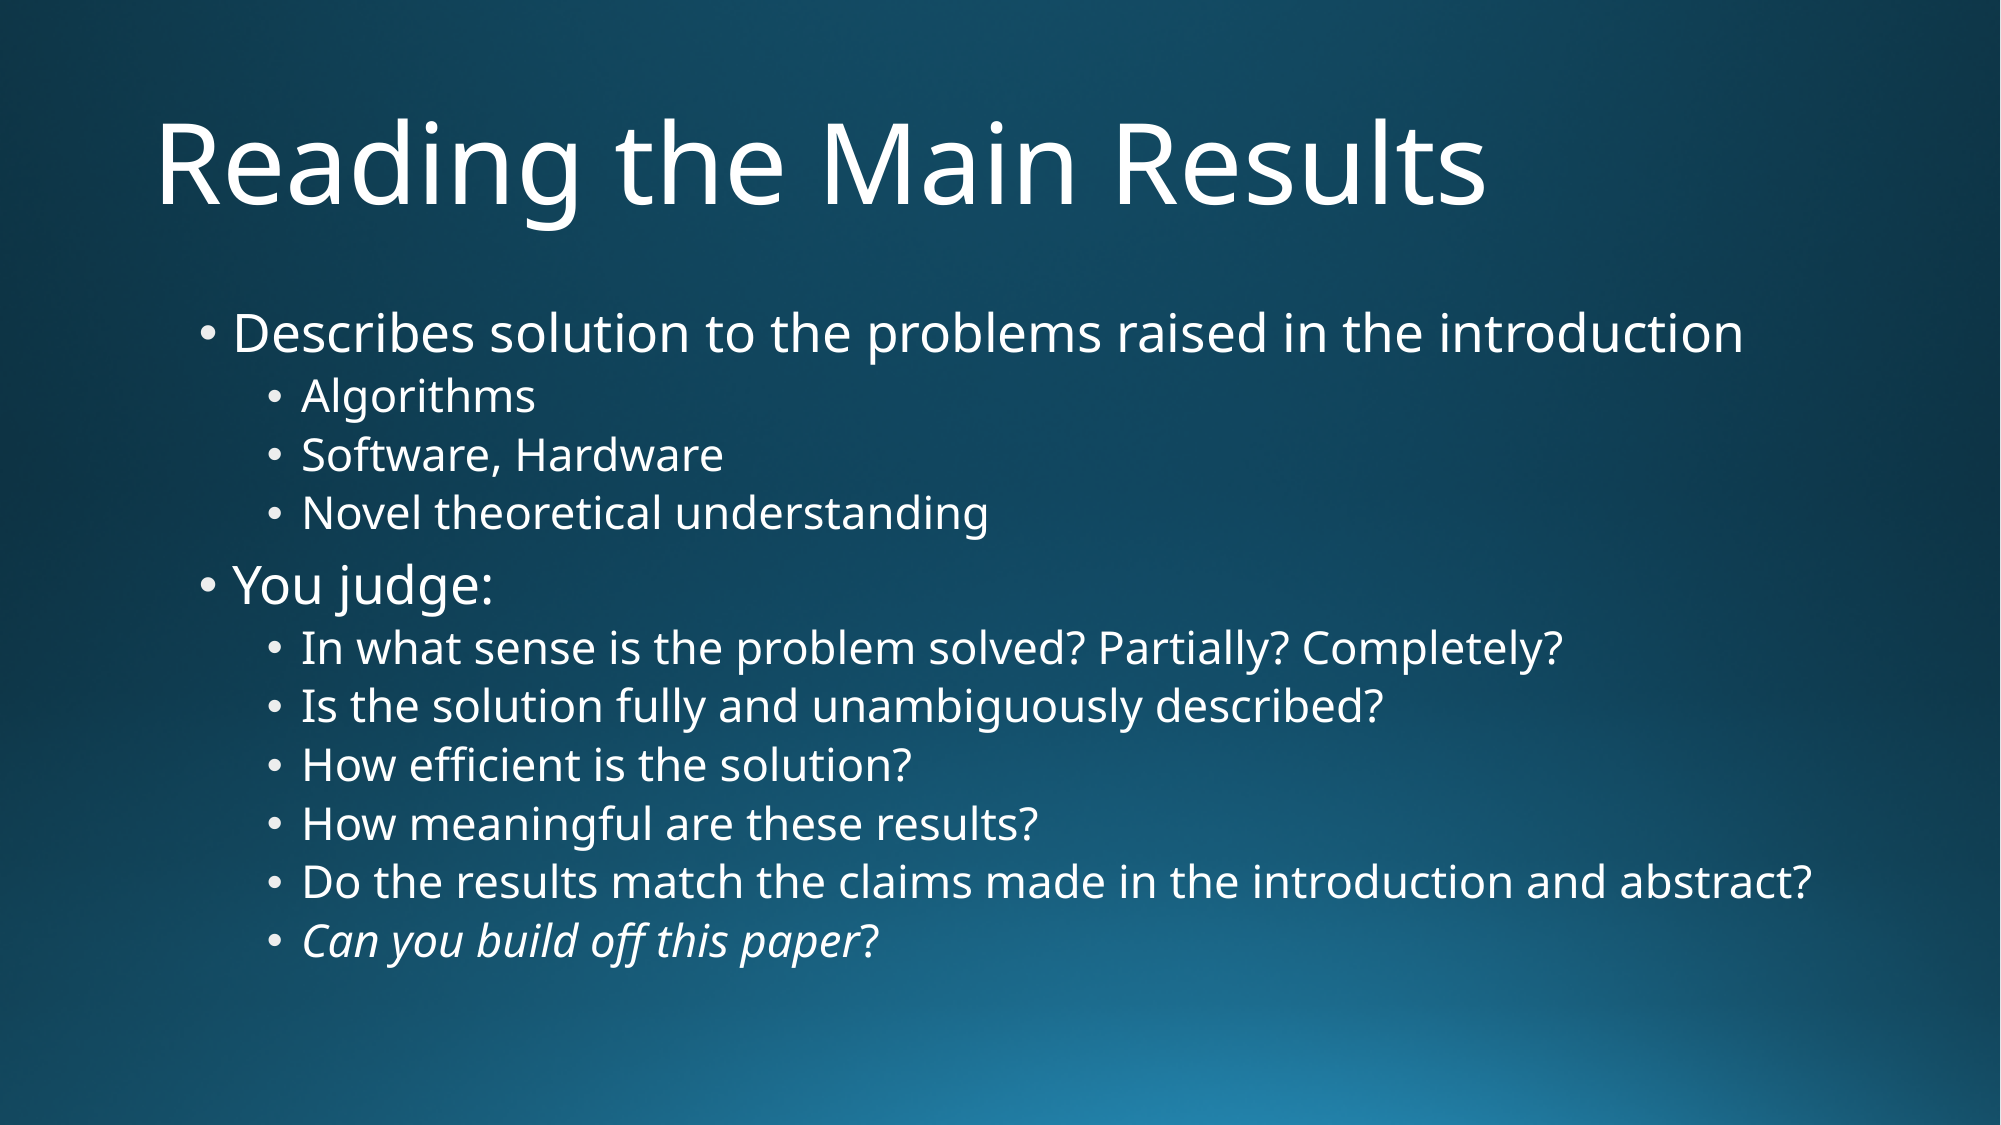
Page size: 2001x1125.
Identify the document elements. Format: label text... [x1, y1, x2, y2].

list Describes solution to the problems raised in the introduction Algorithms Software, Hardware Novel theoretical understanding You judge: In what sense is the problem solved? Partially? Completely? Is the solution fully and unambiguously described? How efficient is the solution? How meaningful are these results? Do the results match the claims made in the introduction and abstract? Can you build off this paper? [183, 299, 1863, 1014]
title Reading the Main Results [137, 59, 1863, 278]
picture [0, 0, 2001, 1125]
